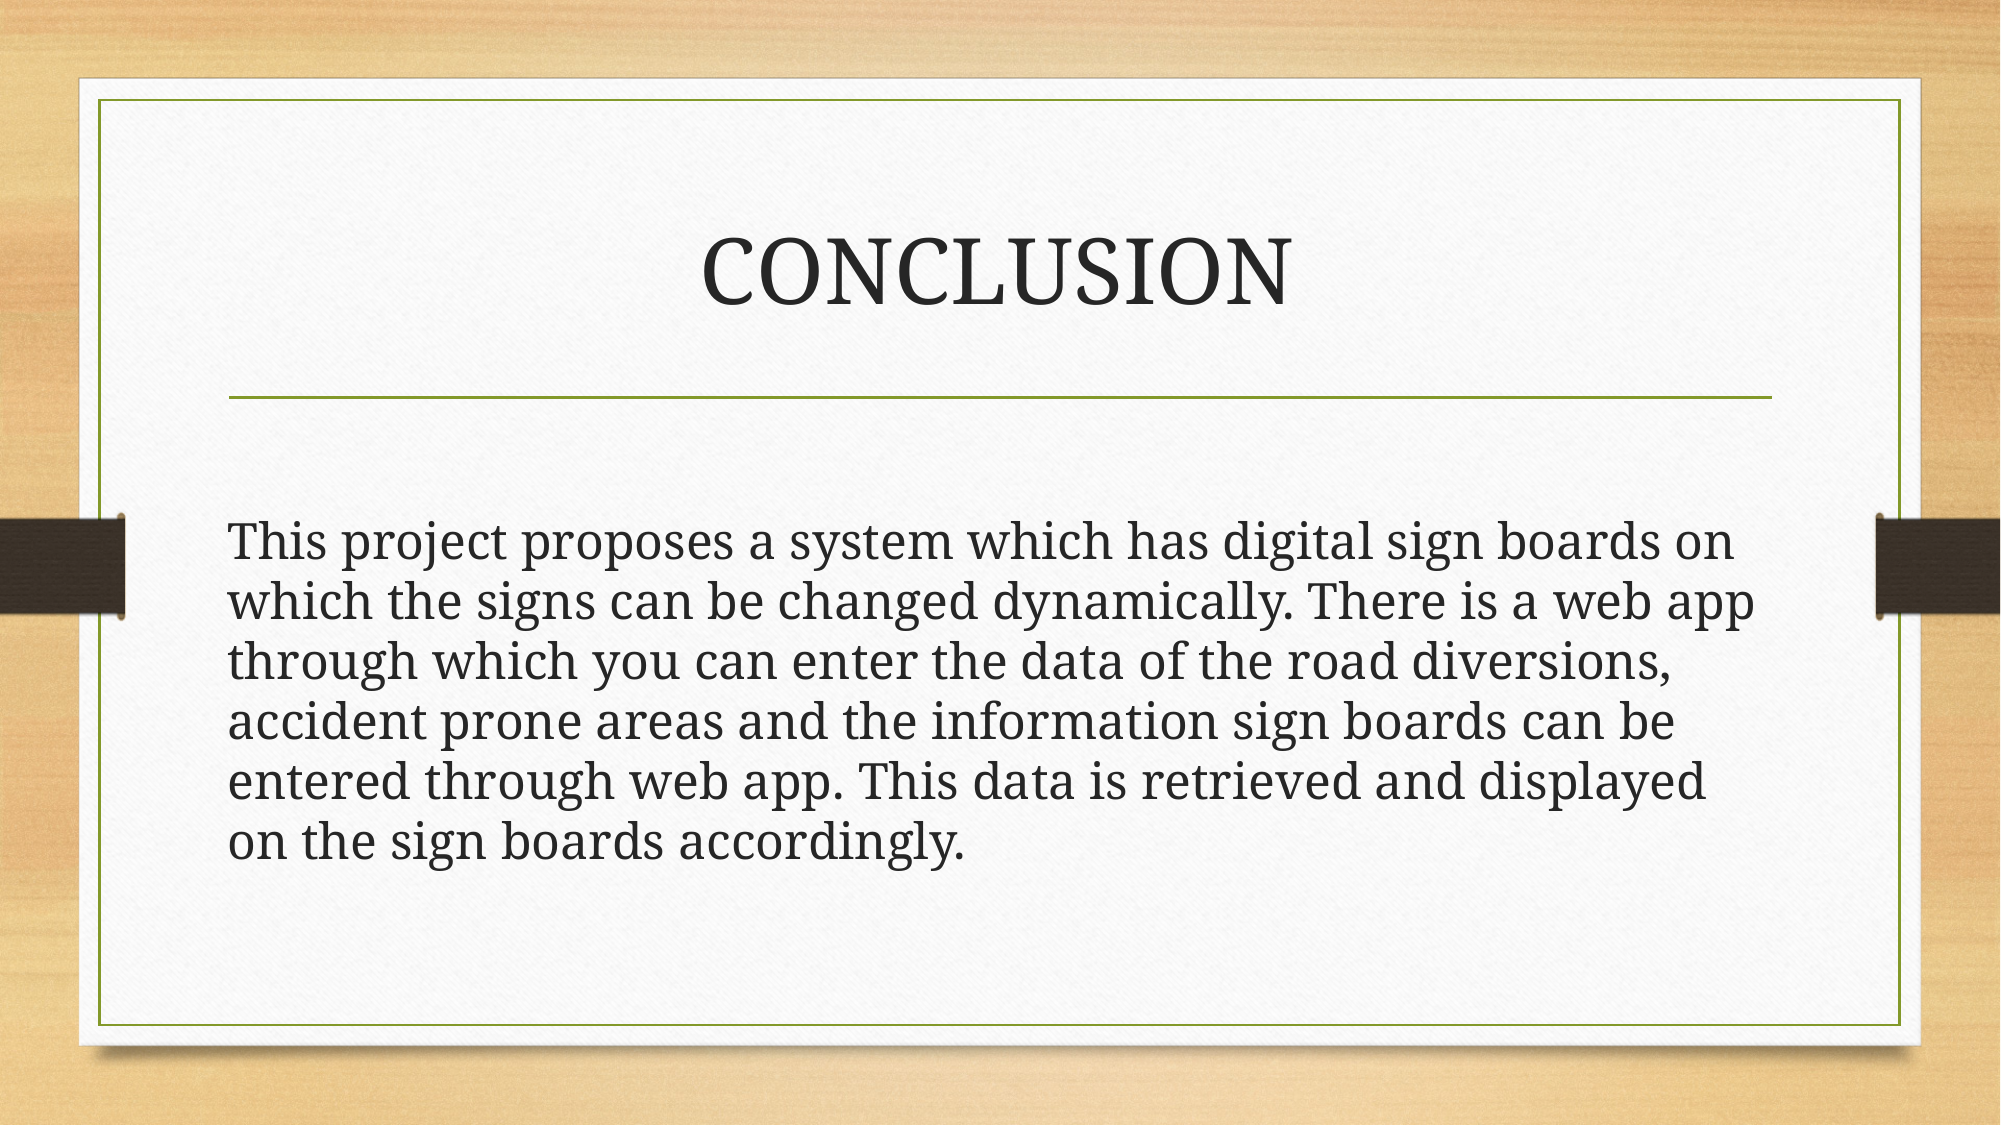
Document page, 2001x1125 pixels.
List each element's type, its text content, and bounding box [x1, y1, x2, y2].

title CONCLUSION [212, 161, 1788, 375]
list This project proposes a system which has digital sign boards on which the signs can be changed dynamically. There is a web app through which you can enter the data of the road diversions, accident prone areas and the information sign boards can be entered through web app. This data is retrieved and displayed on the sign boards accordingly. [212, 419, 1788, 964]
picture [0, 0, 2001, 1125]
